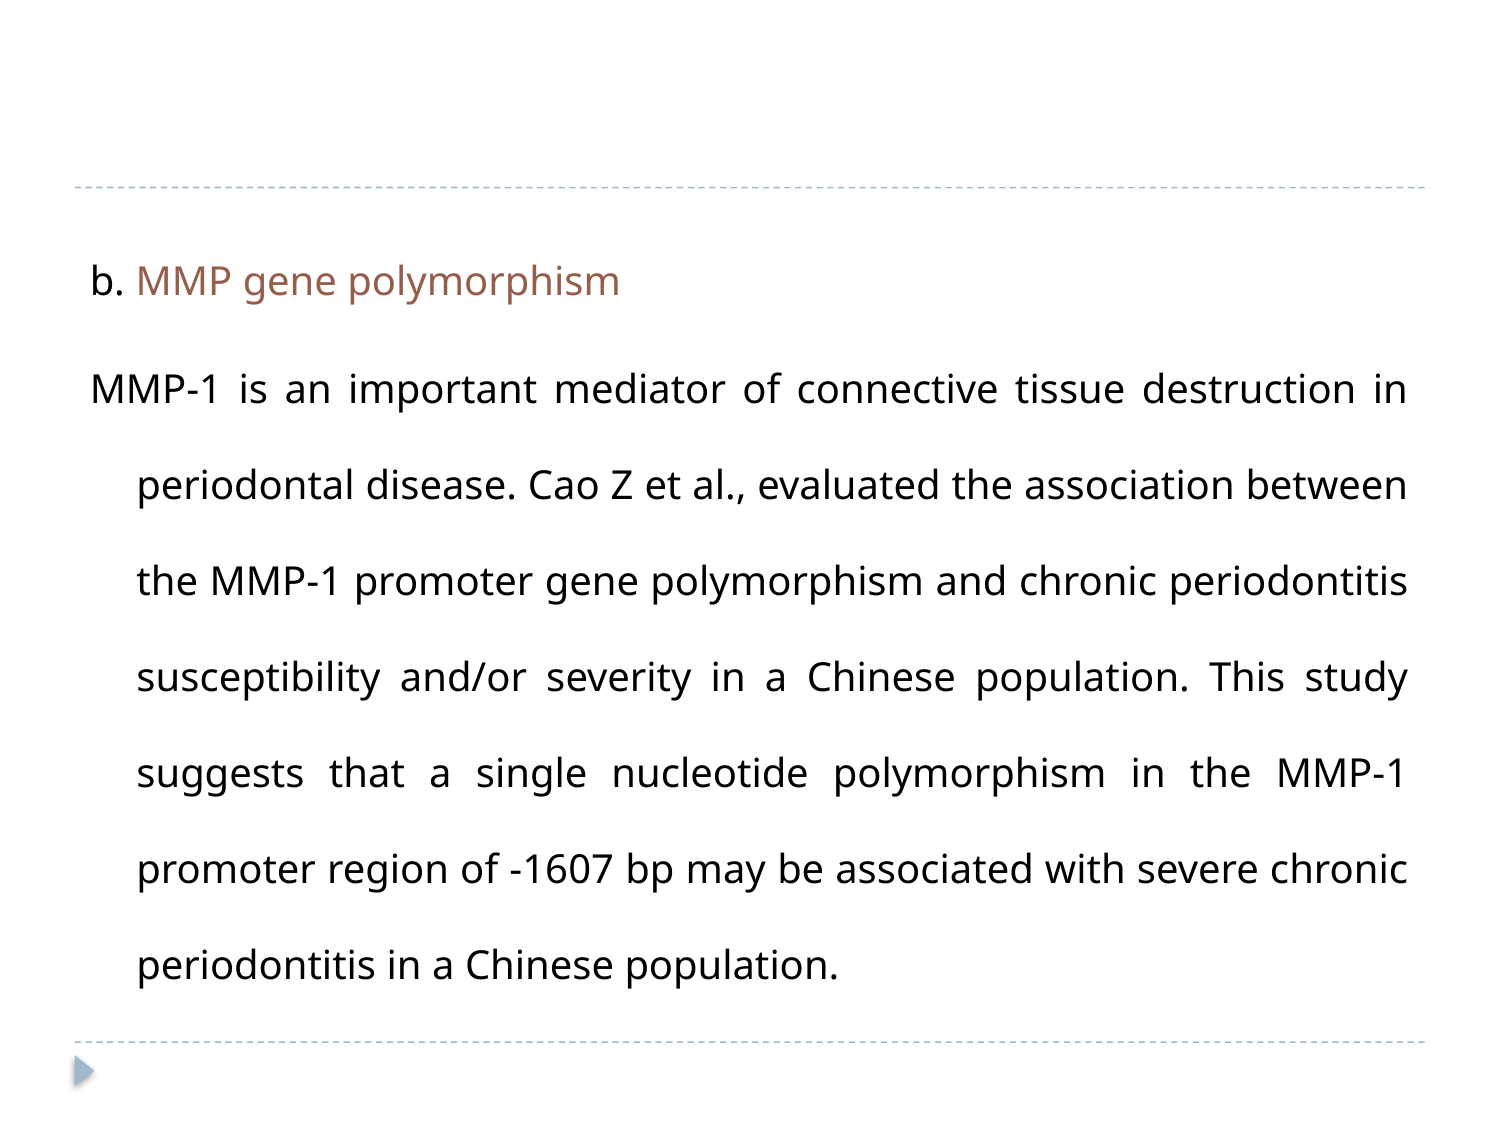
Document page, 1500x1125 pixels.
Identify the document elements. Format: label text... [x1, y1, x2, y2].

list b. MMP gene polymorphism MMP-1 is an important mediator of connective tissue destruction in periodontal disease. Cao Z et al., evaluated the association between the MMP-1 promoter gene polymorphism and chronic periodontitis susceptibility and/or severity in a Chinese population. This study suggests that a single nucleotide polymorphism in the MMP-1 promoter region of -1607 bp may be associated with severe chronic periodontitis in a Chinese population. [75, 200, 1425, 1010]
